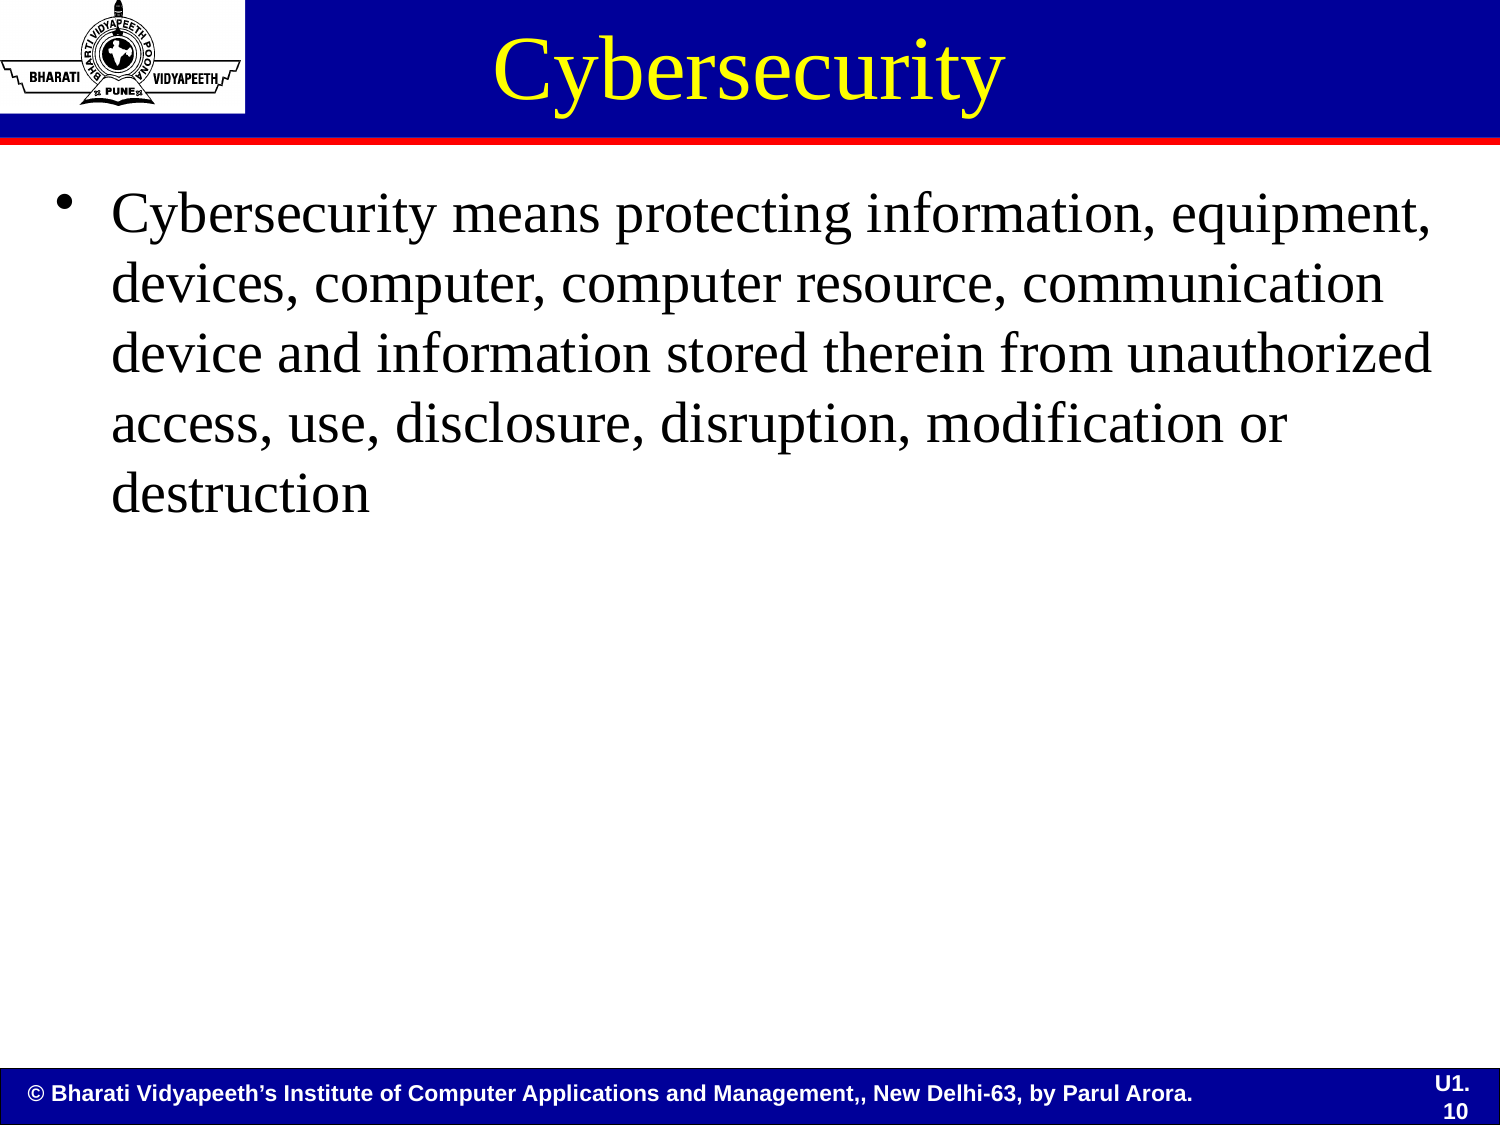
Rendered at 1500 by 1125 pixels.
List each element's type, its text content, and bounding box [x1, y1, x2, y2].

list Cybersecurity means protecting information, equipment, devices, computer, computer resource, communication device and information stored therein from unauthorized access, use, disclosure, disruption, modification or destruction [39, 166, 1469, 1024]
title Cybersecurity [75, 0, 1425, 166]
picture [0, 0, 75, 106]
